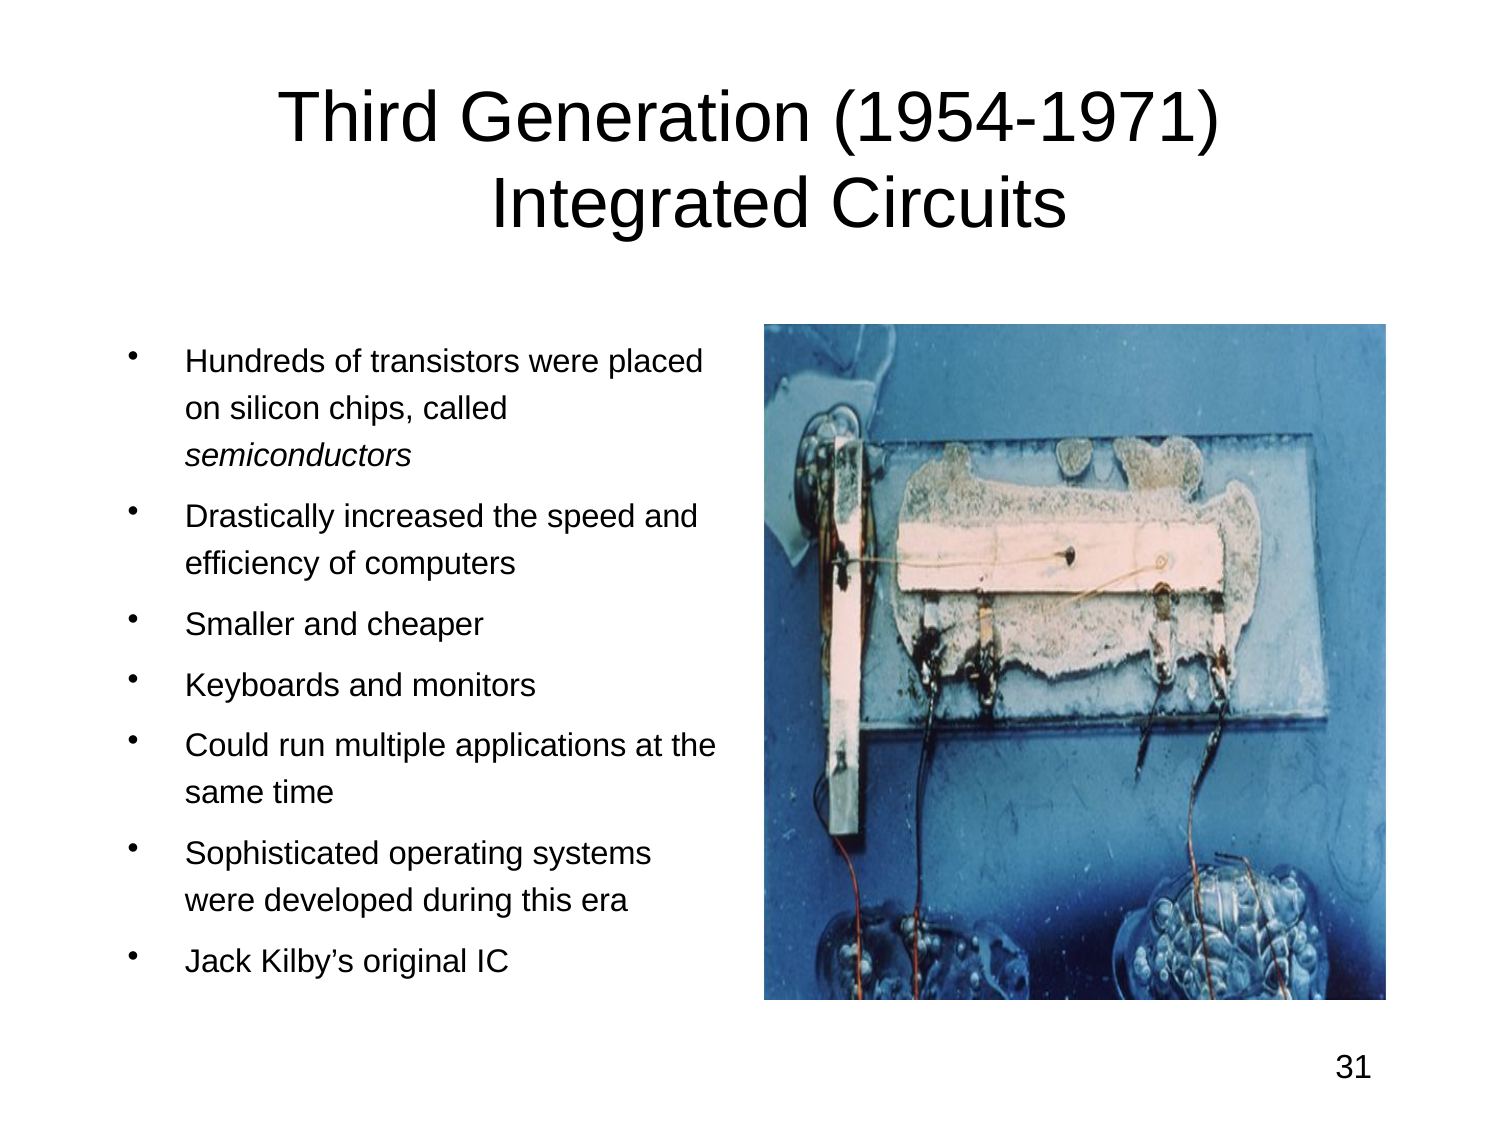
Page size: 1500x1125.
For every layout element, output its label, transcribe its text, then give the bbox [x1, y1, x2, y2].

title Third Generation (1954-1971) Integrated Circuits [112, 62, 1388, 251]
list Hundreds of transistors were placed on silicon chips, called semiconductors Drastically increased the speed and efficiency of computers Smaller and cheaper Keyboards and monitors Could run multiple applications at the same time Sophisticated operating systems were developed during this era Jack Kilby’s original IC [112, 324, 738, 1001]
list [762, 324, 1388, 1000]
slide_number 31 [1074, 1037, 1388, 1113]
